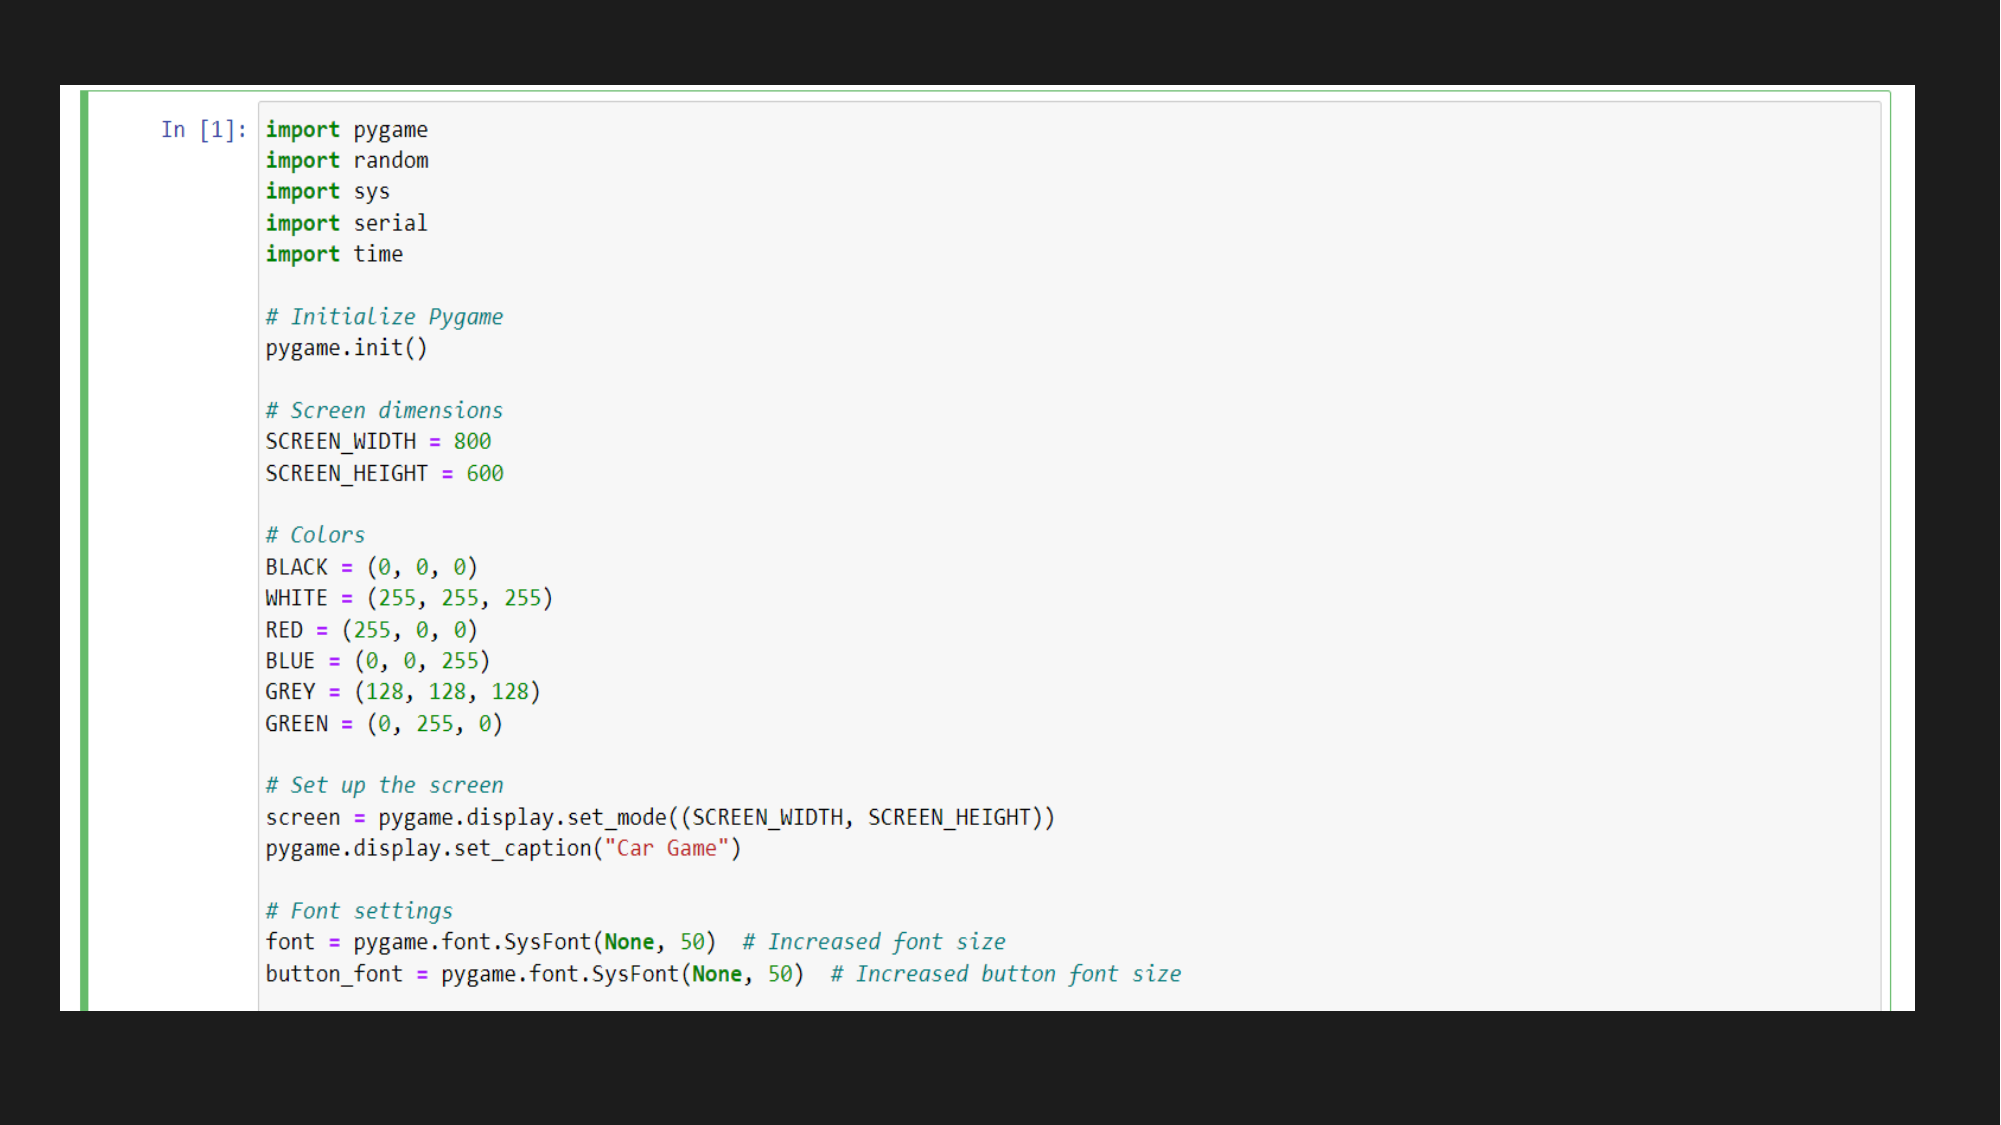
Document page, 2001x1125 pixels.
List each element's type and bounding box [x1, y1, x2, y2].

picture [60, 85, 1915, 1011]
